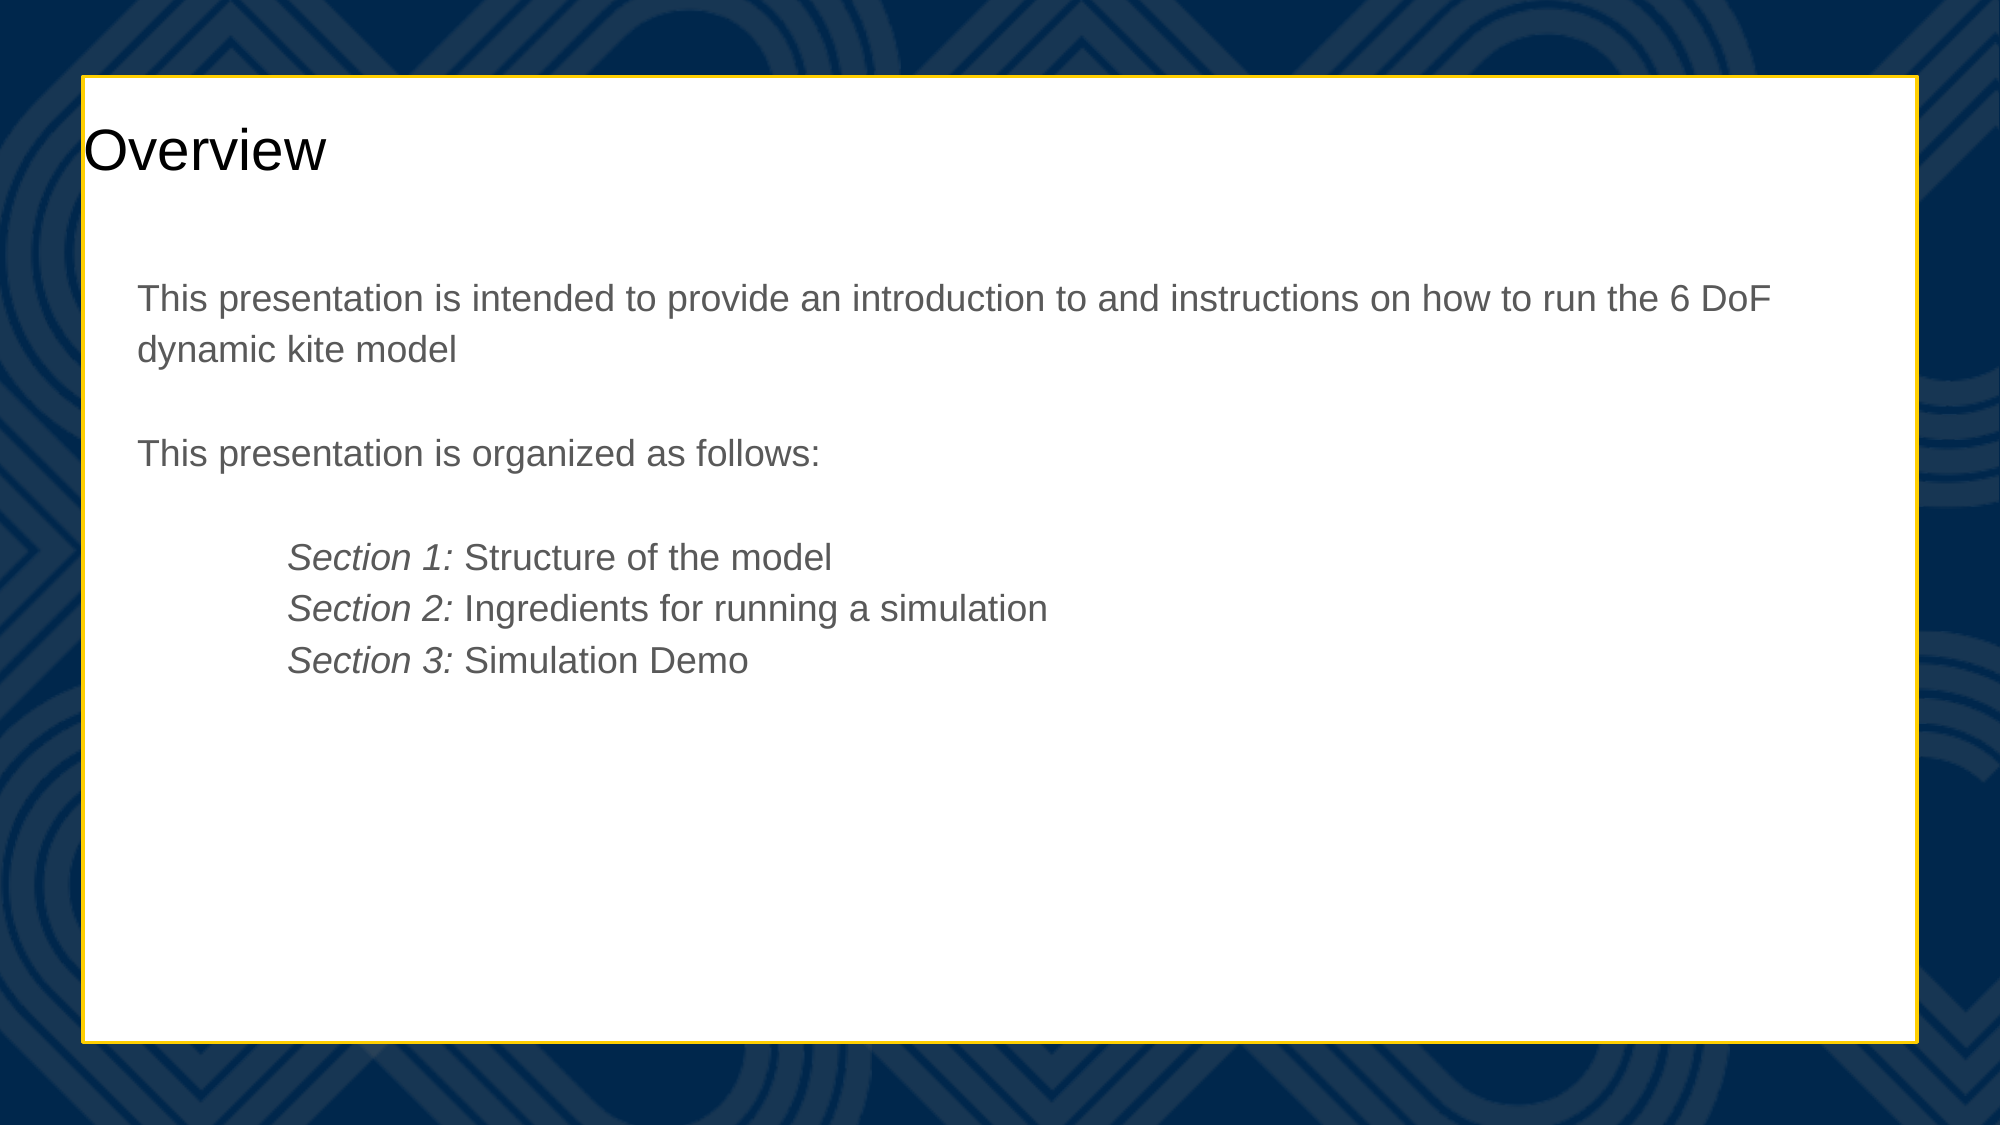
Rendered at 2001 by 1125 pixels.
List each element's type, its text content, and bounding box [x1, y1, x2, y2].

picture [1202, 0, 1999, 509]
picture [0, 293, 1171, 1125]
picture [1172, 630, 2000, 1125]
picture [0, 0, 1201, 292]
title Overview [68, 97, 1932, 223]
list This presentation is intended to provide an introduction to and instructions on how to run the 6 DoF dynamic kite model This presentation is organized as follows: Section 1: Structure of the model Section 2: Ingredients for running a simulation Section 3: Simulation Demo [122, 252, 1932, 1000]
